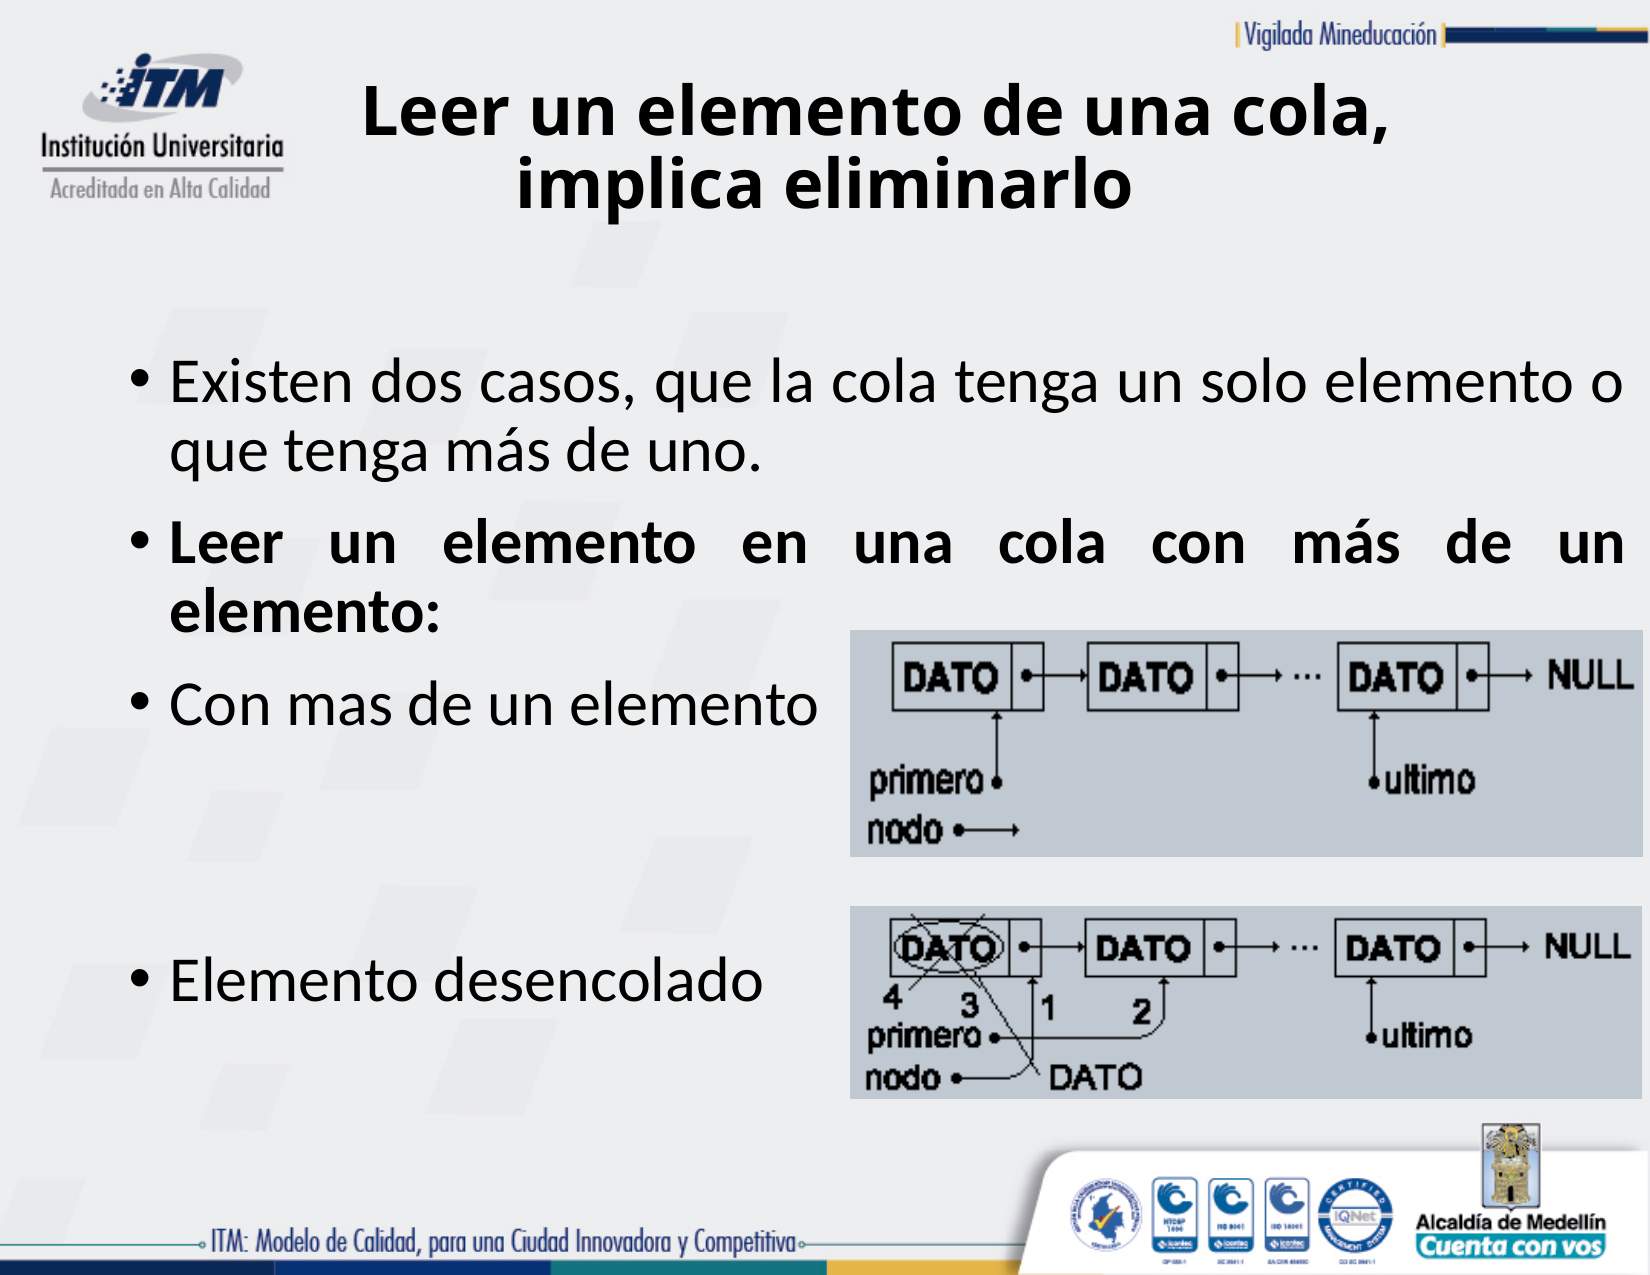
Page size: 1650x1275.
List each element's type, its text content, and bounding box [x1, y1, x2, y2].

title Leer un elemento de una cola, implica eliminarlo [113, 67, 1537, 315]
list Existen dos casos, que la cola tenga un solo elemento o que tenga más de uno. Leer un elemento en una cola con más de un elemento: Con mas de un elemento Elemento desencolado [113, 339, 1642, 1148]
picture [0, 0, 1650, 1275]
